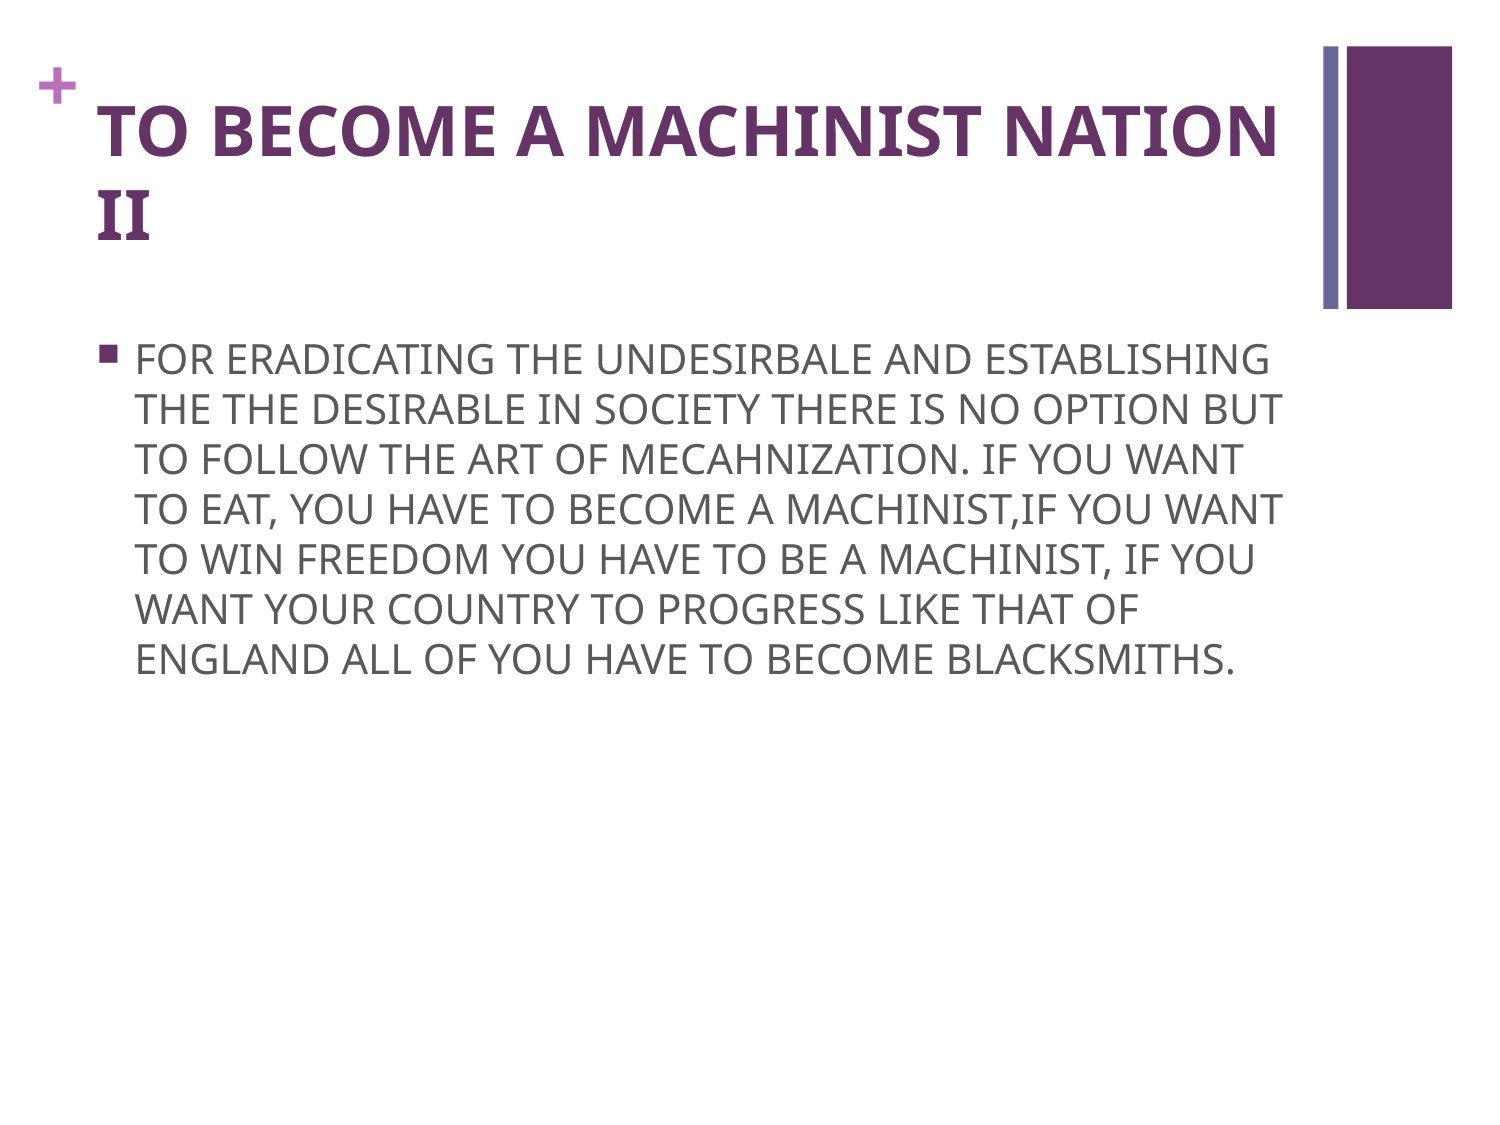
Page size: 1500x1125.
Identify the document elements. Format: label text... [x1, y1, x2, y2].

list FOR ERADICATING THE UNDESIRBALE AND ESTABLISHING THE THE DESIRABLE IN SOCIETY THERE IS NO OPTION BUT TO FOLLOW THE ART OF MECAHNIZATION. IF YOU WANT TO EAT, YOU HAVE TO BECOME A MACHINIST,IF YOU WANT TO WIN FREEDOM YOU HAVE TO BE A MACHINIST, IF YOU WANT YOUR COUNTRY TO PROGRESS LIKE THAT OF ENGLAND ALL OF YOU HAVE TO BECOME BLACKSMITHS. [81, 324, 1322, 1005]
title TO BECOME A MACHINIST NATION II [81, 79, 1322, 263]
